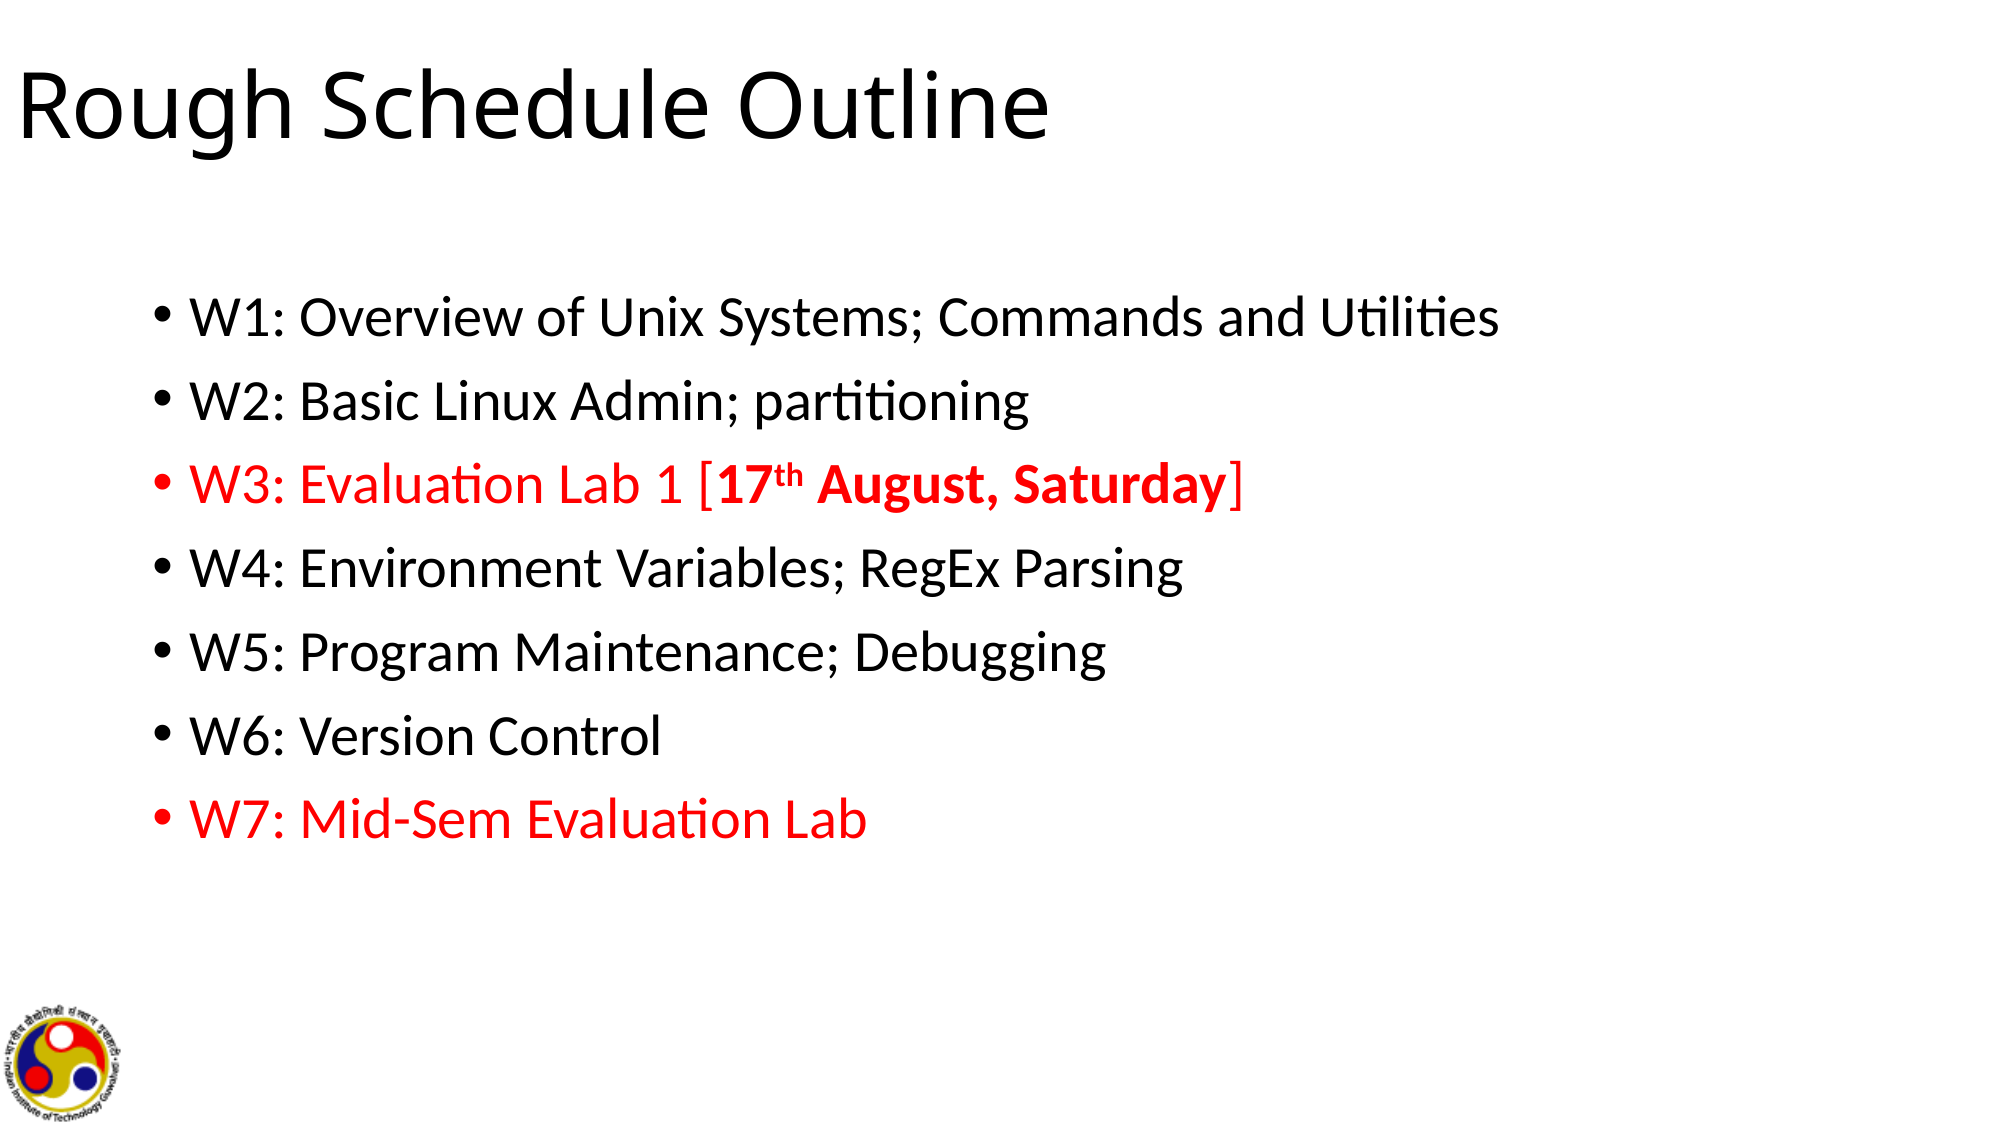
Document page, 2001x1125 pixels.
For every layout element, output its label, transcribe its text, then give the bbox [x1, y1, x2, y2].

list W1: Overview of Unix Systems; Commands and Utilities W2: Basic Linux Admin; partitioning W3: Evaluation Lab 1 [17th August, Saturday] W4: Environment Variables; RegEx Parsing W5: Program Maintenance; Debugging W6: Version Control W7: Mid-Sem Evaluation Lab [137, 278, 1863, 1014]
picture [1, 1004, 124, 1125]
title Rough Schedule Outline [0, 0, 2000, 218]
